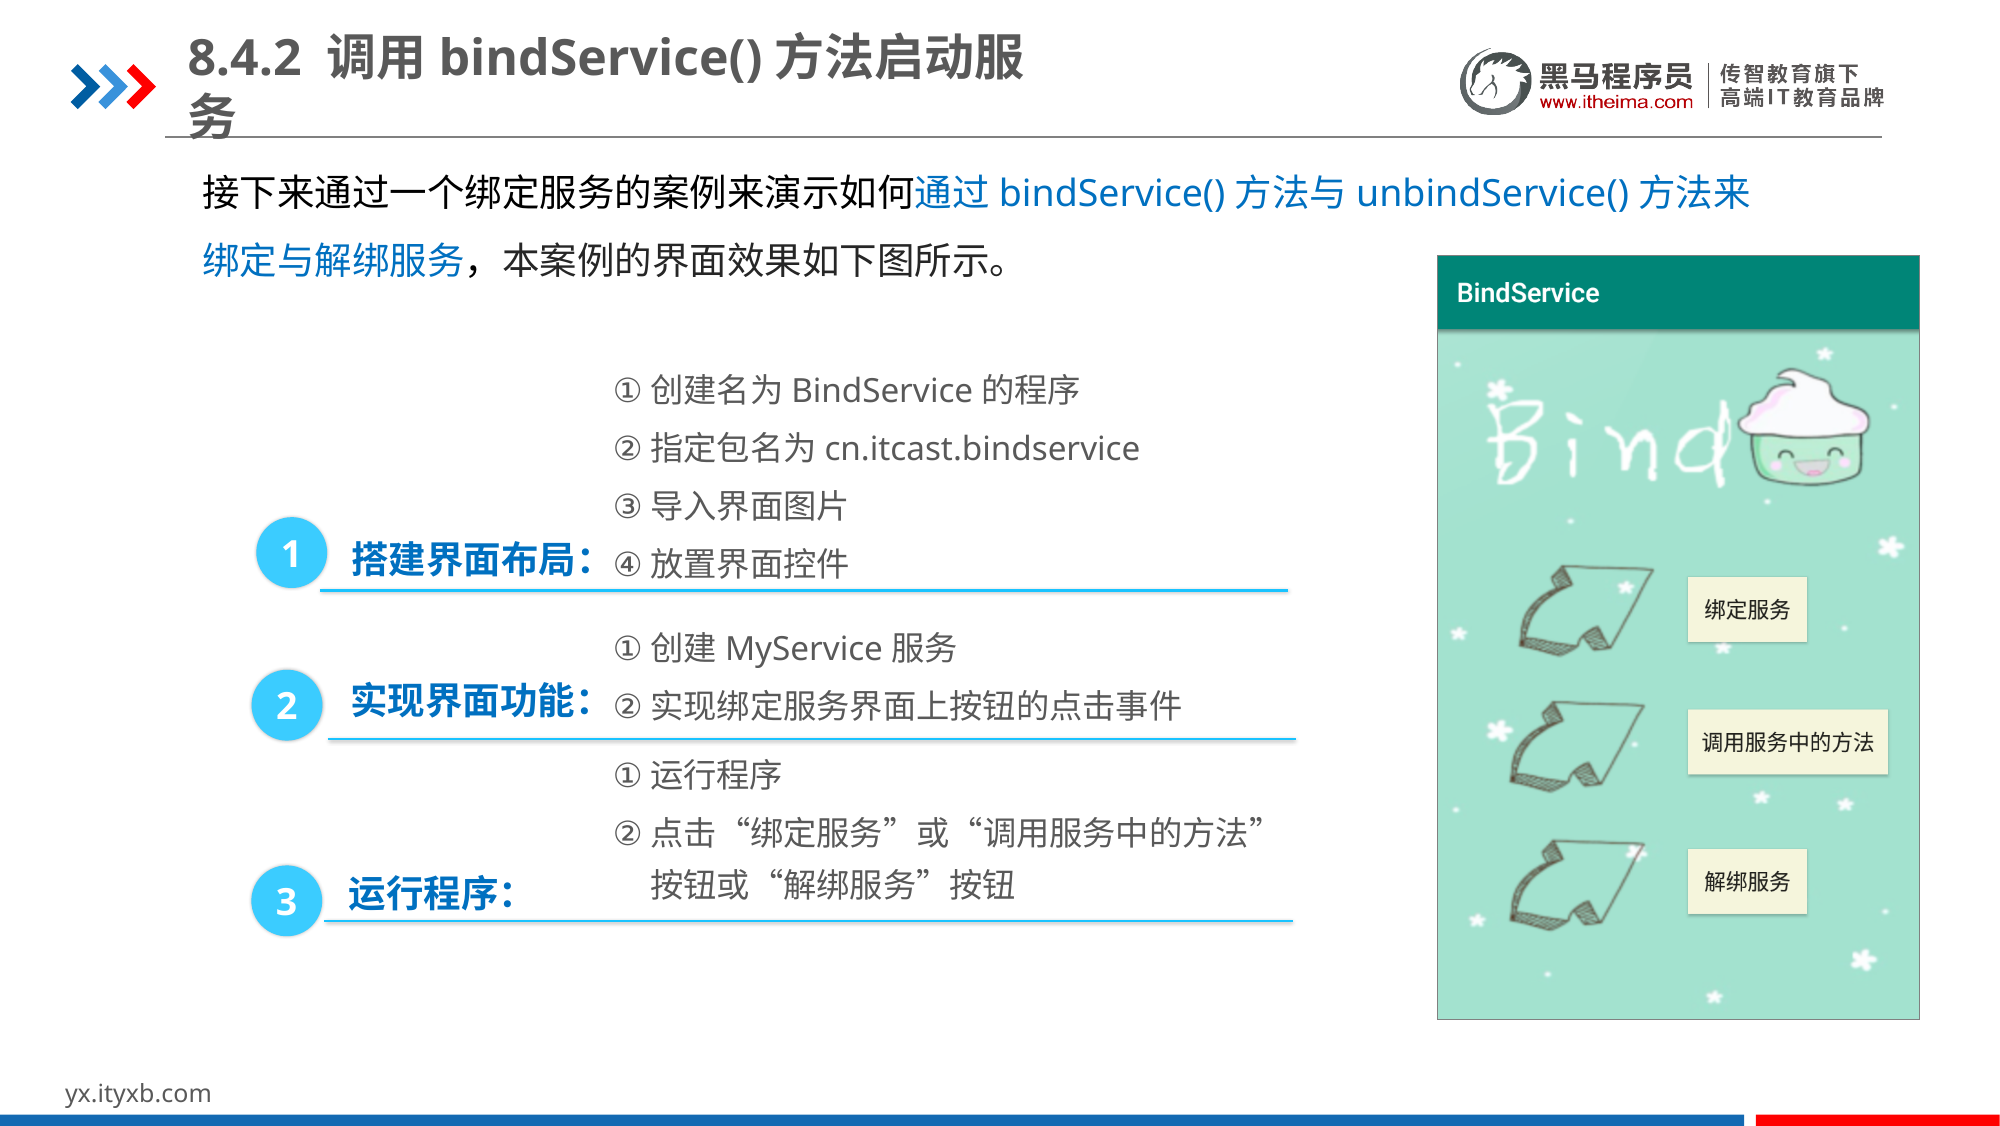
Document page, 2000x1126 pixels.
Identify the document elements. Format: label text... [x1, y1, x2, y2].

text_box [272, 582, 312, 588]
text_box [313, 681, 323, 730]
text_box 运行程序 点击“绑定服务”或“调用服务中的方法”按钮或“解绑服务”按钮 [598, 735, 1313, 912]
text_box 创建名为BindService的程序 指定包名为cn.itcast.bindservice 导入界面图片 放置界面控件 [598, 349, 1304, 591]
text_box [251, 876, 261, 926]
text_box 接下来通过一个绑定服务的案例来演示如何通过bindService()方法与unbindService()方法来绑定与解绑服务，本案例的界面效果如下图所示。 [187, 139, 1795, 290]
text_box [318, 528, 328, 577]
text_box [256, 528, 266, 577]
picture [1460, 48, 1887, 115]
text_box [269, 865, 305, 870]
text_box [313, 877, 323, 925]
text_box [251, 681, 261, 730]
text_box 创建MyService服务 实现绑定服务界面上按钮的点击事件 [598, 607, 1304, 732]
text_box [268, 931, 306, 937]
text_box 1 [266, 522, 318, 582]
text_box 8.4.2 调用bindService()方法启动服务 [187, 43, 1065, 127]
text_box 3 [261, 870, 313, 931]
text_box 实现界面功能： [335, 670, 598, 730]
text_box 运行程序： [333, 849, 618, 918]
text_box [270, 669, 304, 674]
text_box 2 [261, 674, 313, 735]
text_box [267, 735, 306, 741]
text_box 搭建界面布局： [336, 515, 598, 587]
picture [1437, 255, 1920, 1020]
text_box [273, 517, 310, 522]
